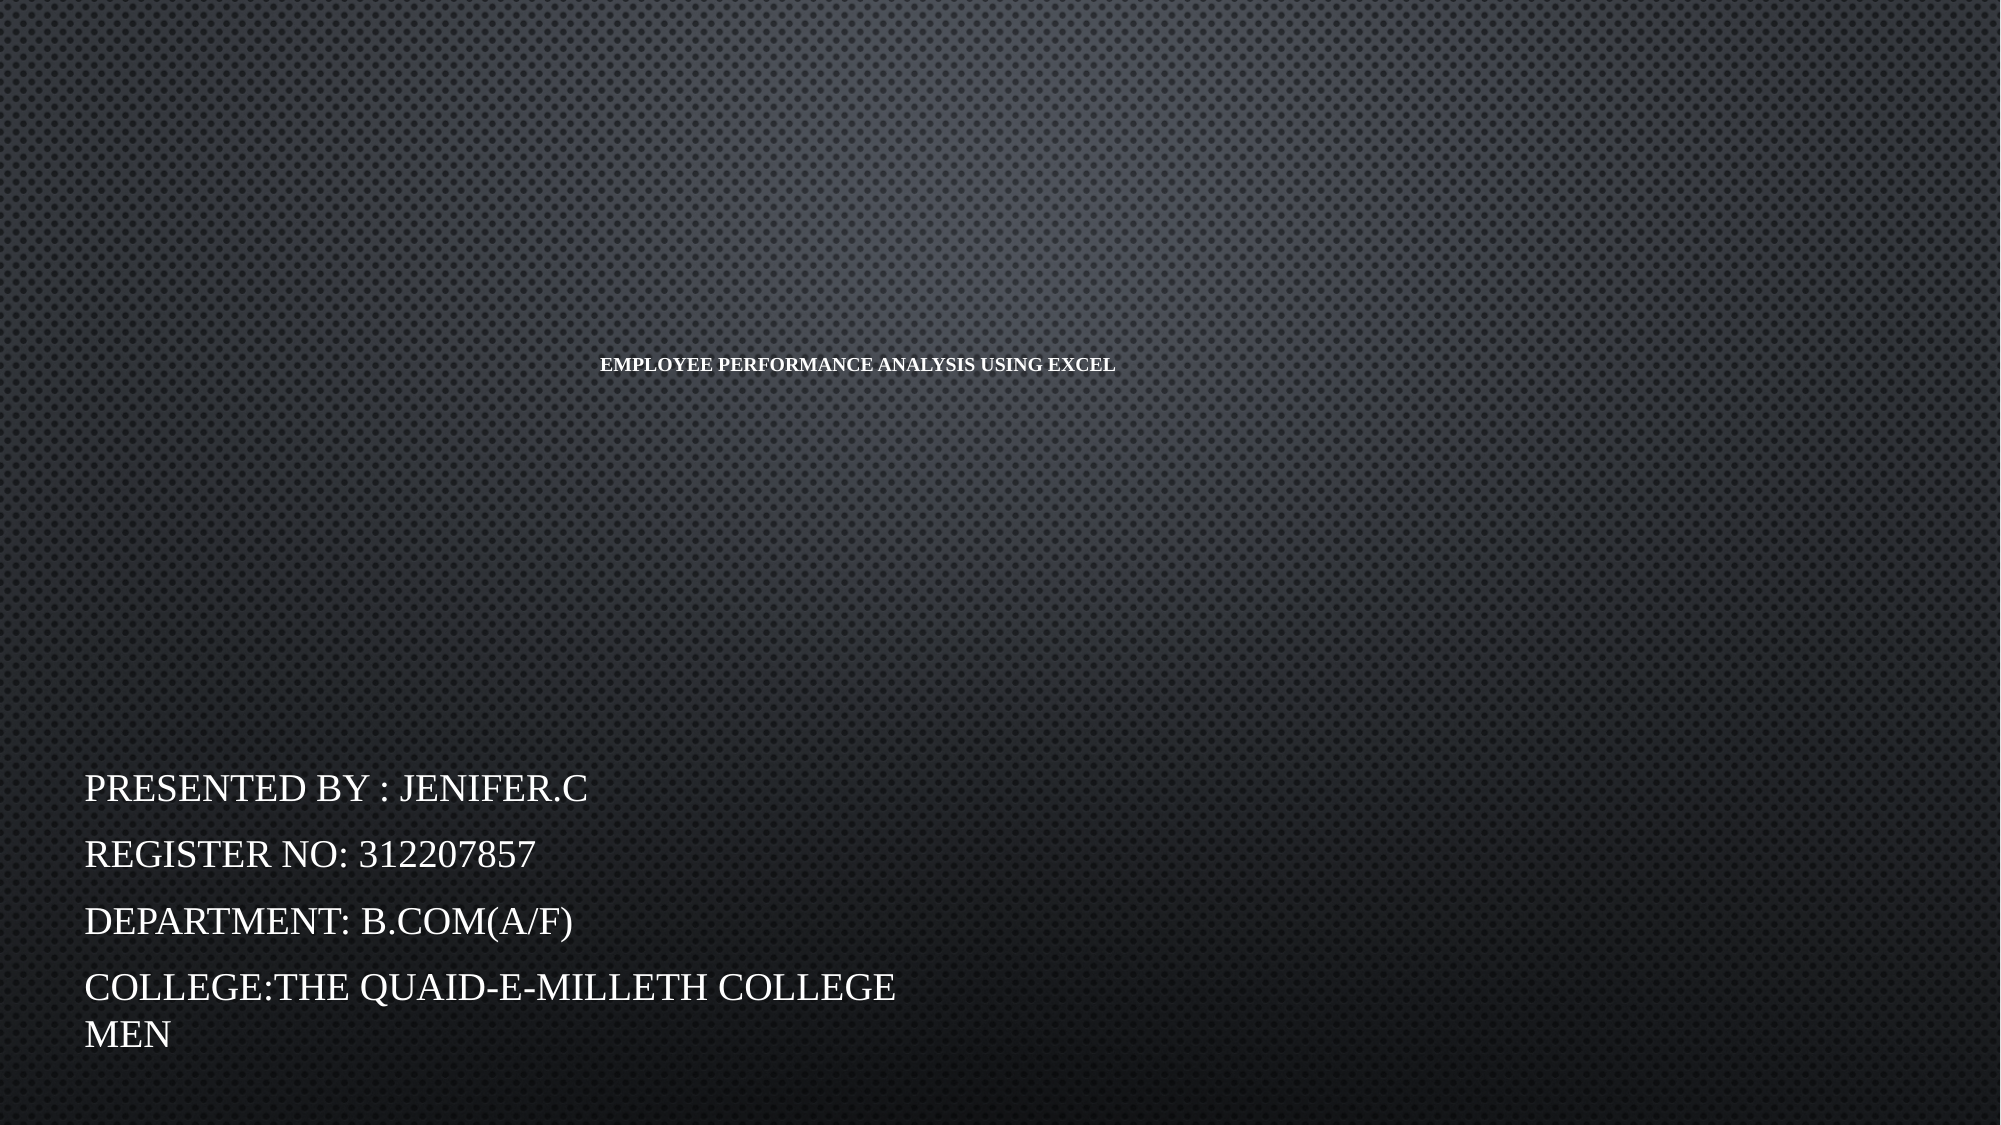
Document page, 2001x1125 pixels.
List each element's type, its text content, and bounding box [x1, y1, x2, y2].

subtitle PRESENTED BY : JENIFER.C REGISTER NO: 312207857 DEPARTMENT: B.COM(A/F) COLLEGE:THE QUAID-E-MILLETH COLLEGE MEN [69, 754, 1000, 1067]
title Employee Performance Analysis Using Excel [221, 214, 1496, 383]
